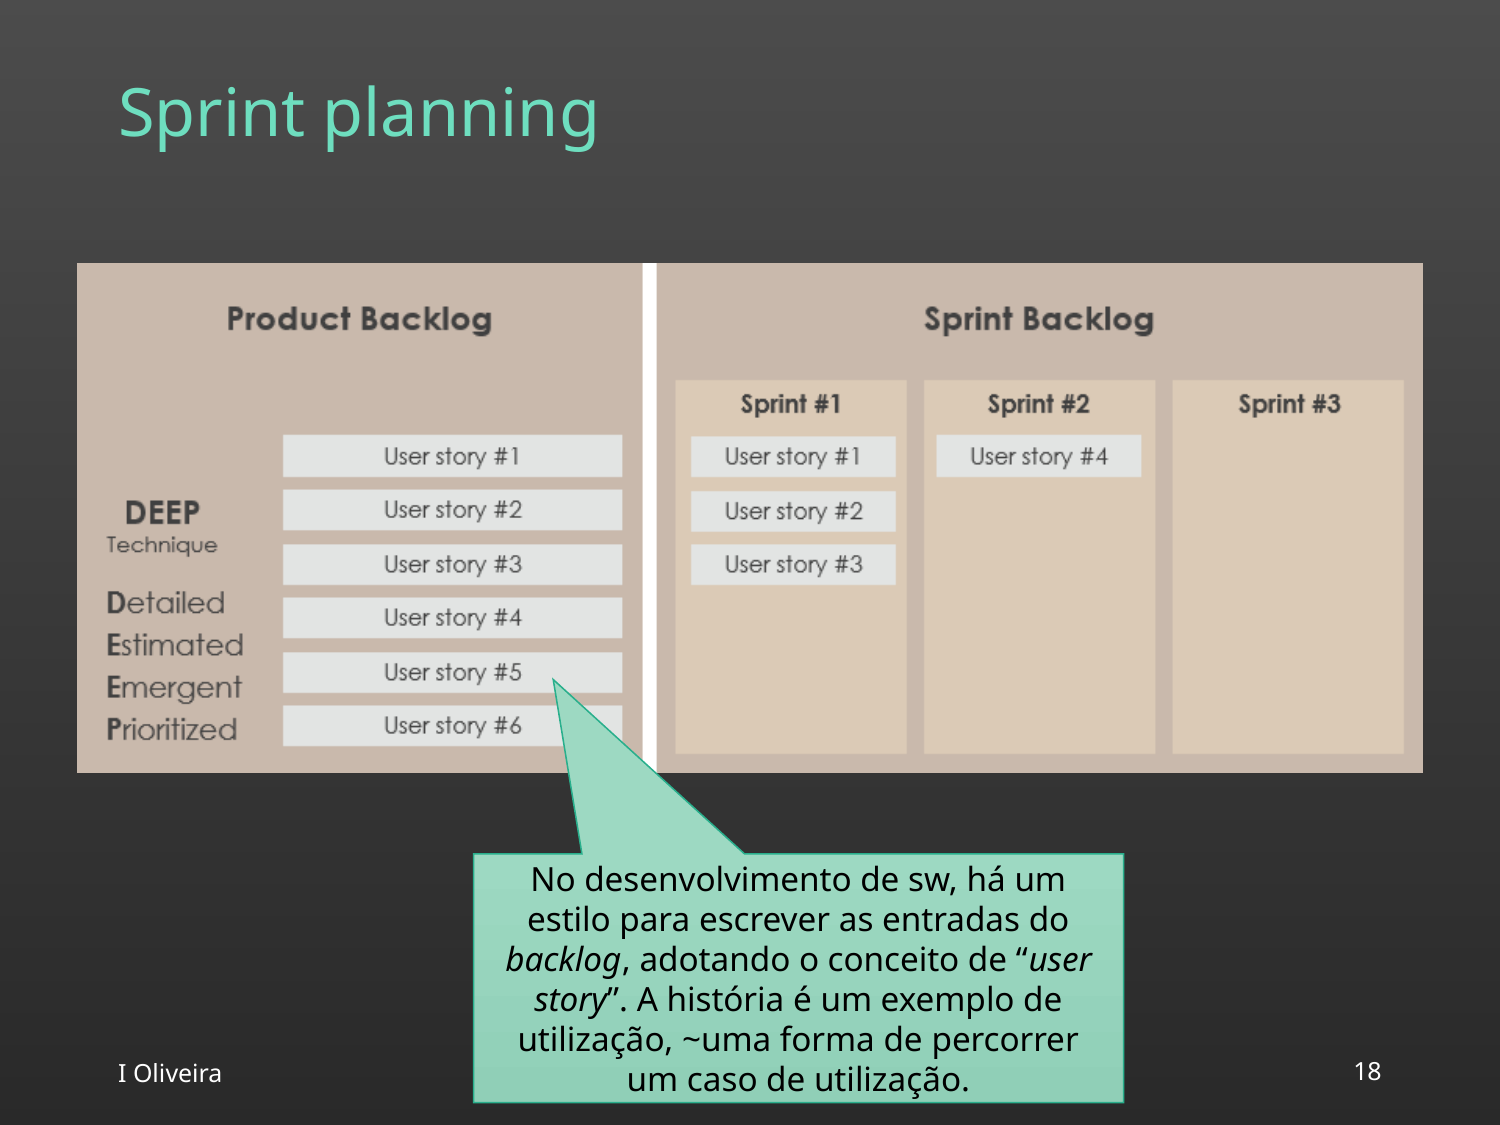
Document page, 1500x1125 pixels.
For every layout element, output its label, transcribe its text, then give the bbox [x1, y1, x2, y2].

slide_number ‹#› [1059, 1042, 1397, 1103]
title Sprint planning [103, 59, 1397, 171]
footer I Oliveira [103, 1042, 473, 1103]
picture [77, 262, 1423, 773]
text_box No desenvolvimento de sw, há um estilo para escrever as entradas do backlog, adotando o conceito de “user story”. A história é um exemplo de utilização, ~uma forma de percorrer um caso de utilização. [473, 781, 1124, 1103]
